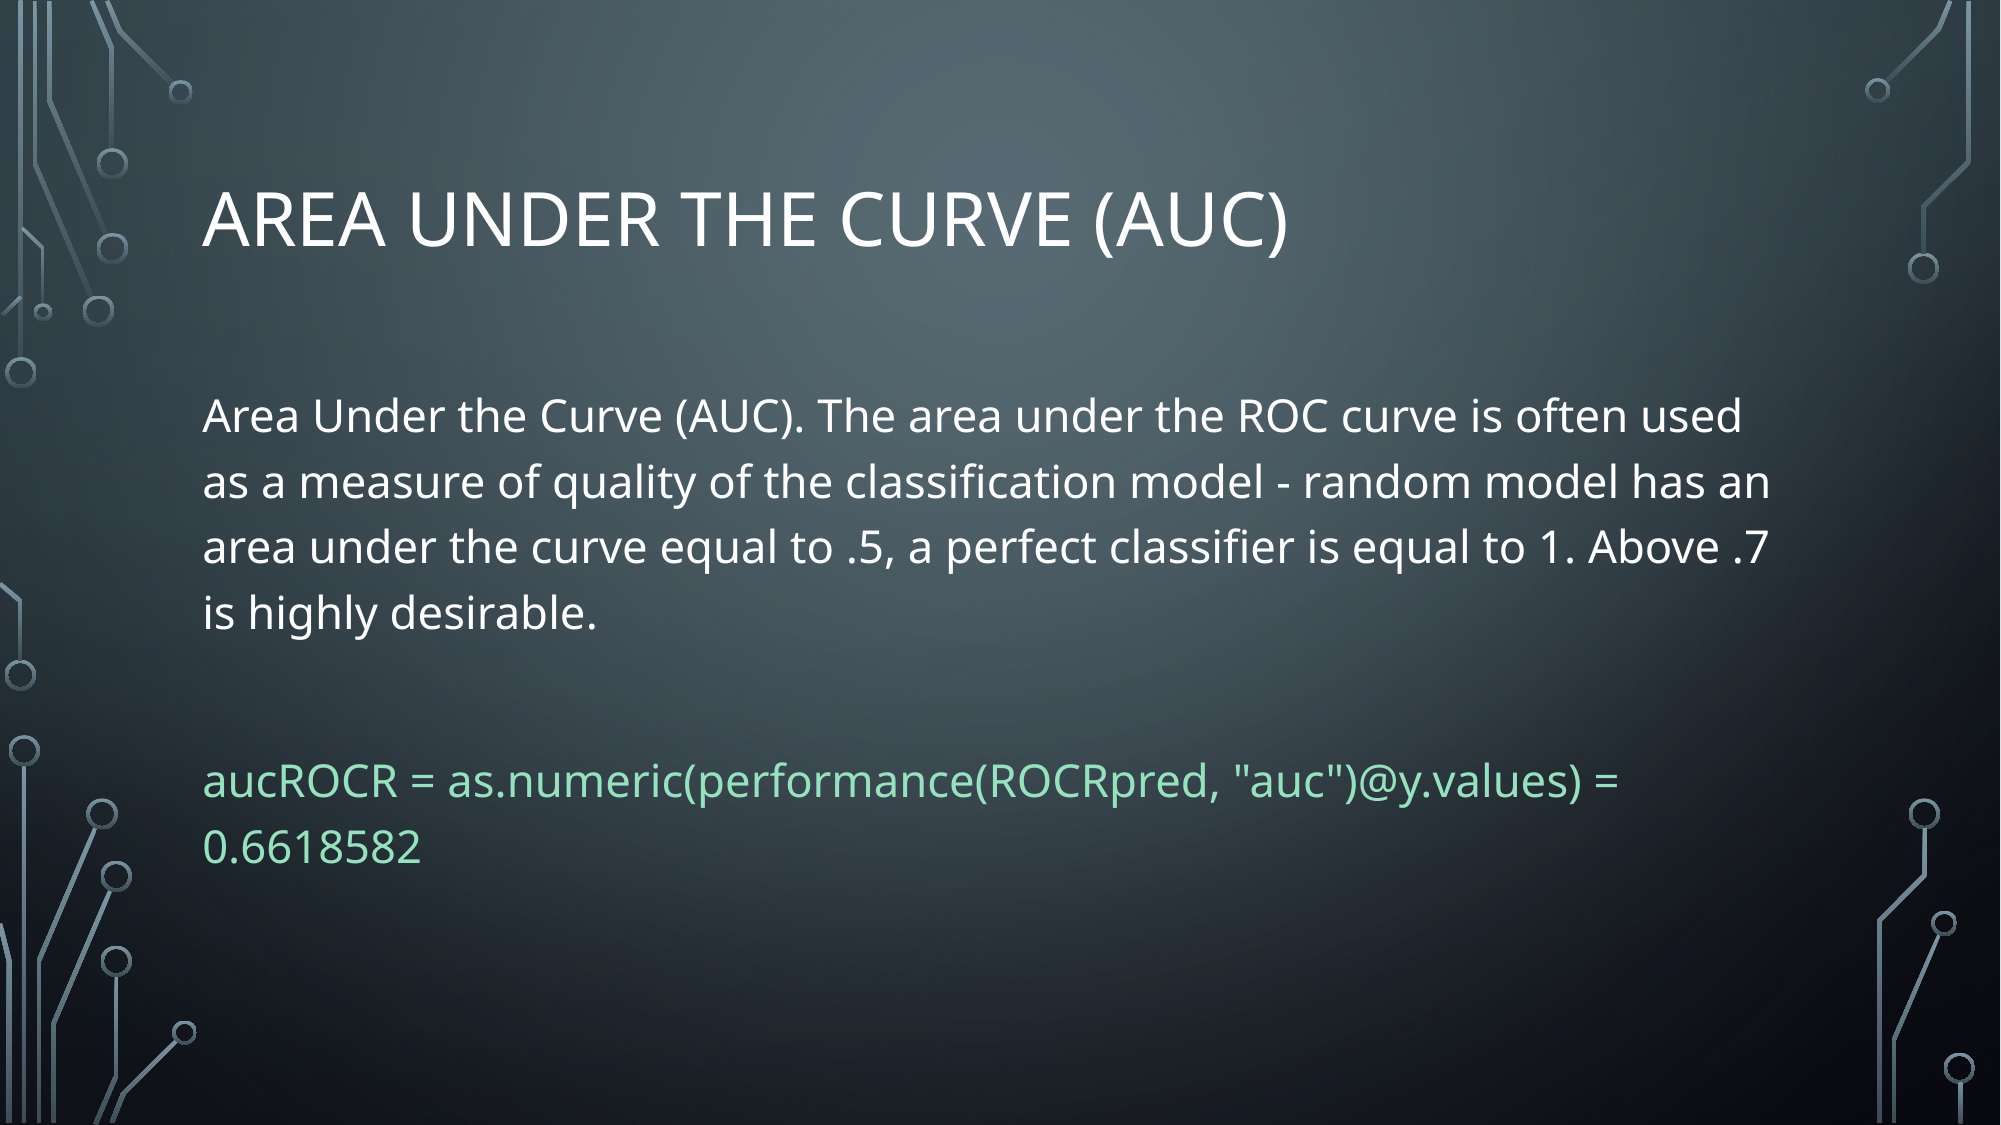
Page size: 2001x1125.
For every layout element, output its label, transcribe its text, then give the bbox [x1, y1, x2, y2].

title Area under the curve (AUC) [187, 101, 1813, 344]
list Area Under the Curve (AUC). The area under the ROC curve is often used as a measure of quality of the classification model - random model has an area under the curve equal to .5, a perfect classifier is equal to 1. Above .7 is highly desirable. aucROCR = as.numeric(performance(ROCRpred, "auc")@y.values) = 0.6618582 [187, 369, 1813, 950]
